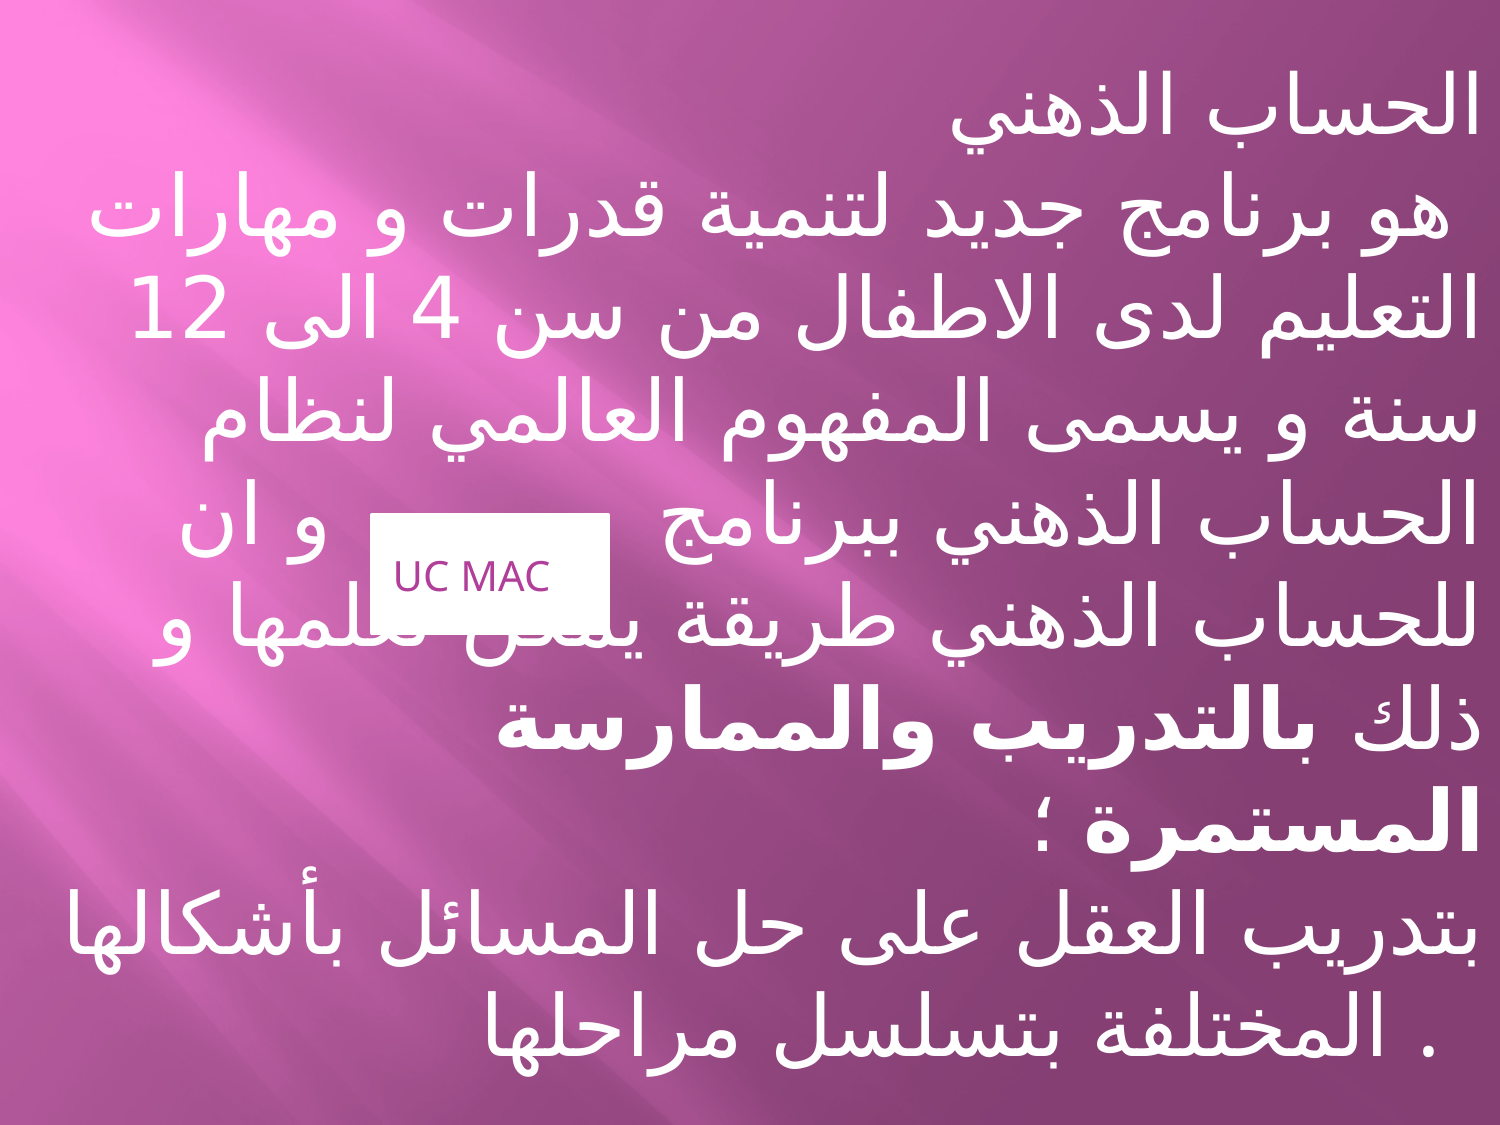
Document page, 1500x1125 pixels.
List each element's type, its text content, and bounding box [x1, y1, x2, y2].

title الحساب الذهني هو برنامج جديد لتنمية قدرات و مهارات التعليم لدى الاطفال من سن 4 الى 12 سنة و يسمى المفهوم العالمي لنظام الحساب الذهني ببرنامج و ان للحساب الذهني طريقة يمكن تعلمها و ذلك بالتدريب والممارسة المستمرة ؛ بتدريب العقل على حل المسائل بأشكالها المختلفة بتسلسل مراحلها . [0, 0, 1500, 1125]
text_box UC MAC [370, 513, 610, 635]
